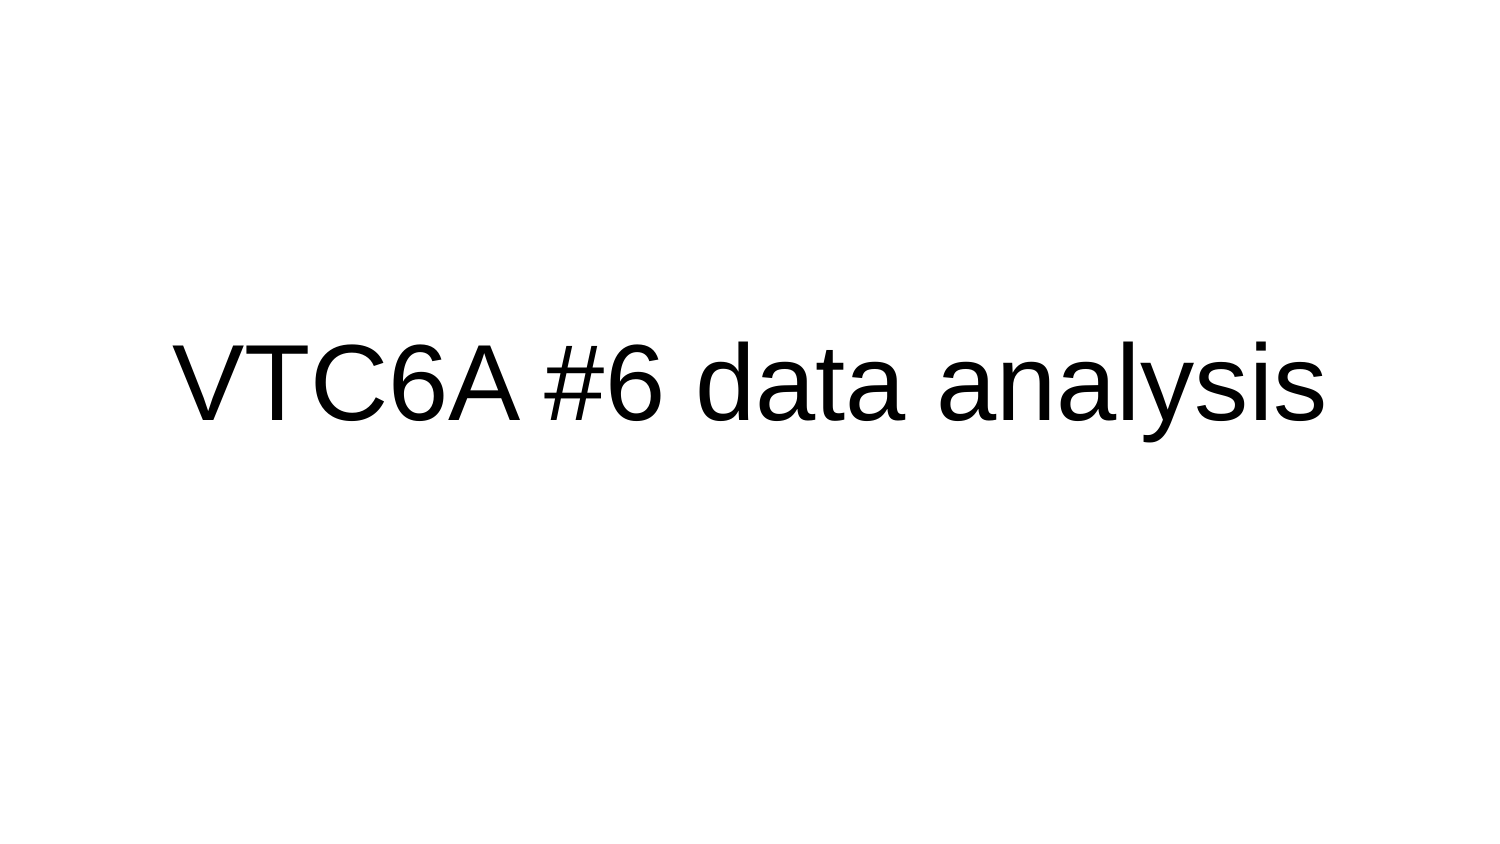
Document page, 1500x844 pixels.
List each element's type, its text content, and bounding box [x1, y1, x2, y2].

title VTC6A #6 data analysis [51, 122, 1449, 459]
